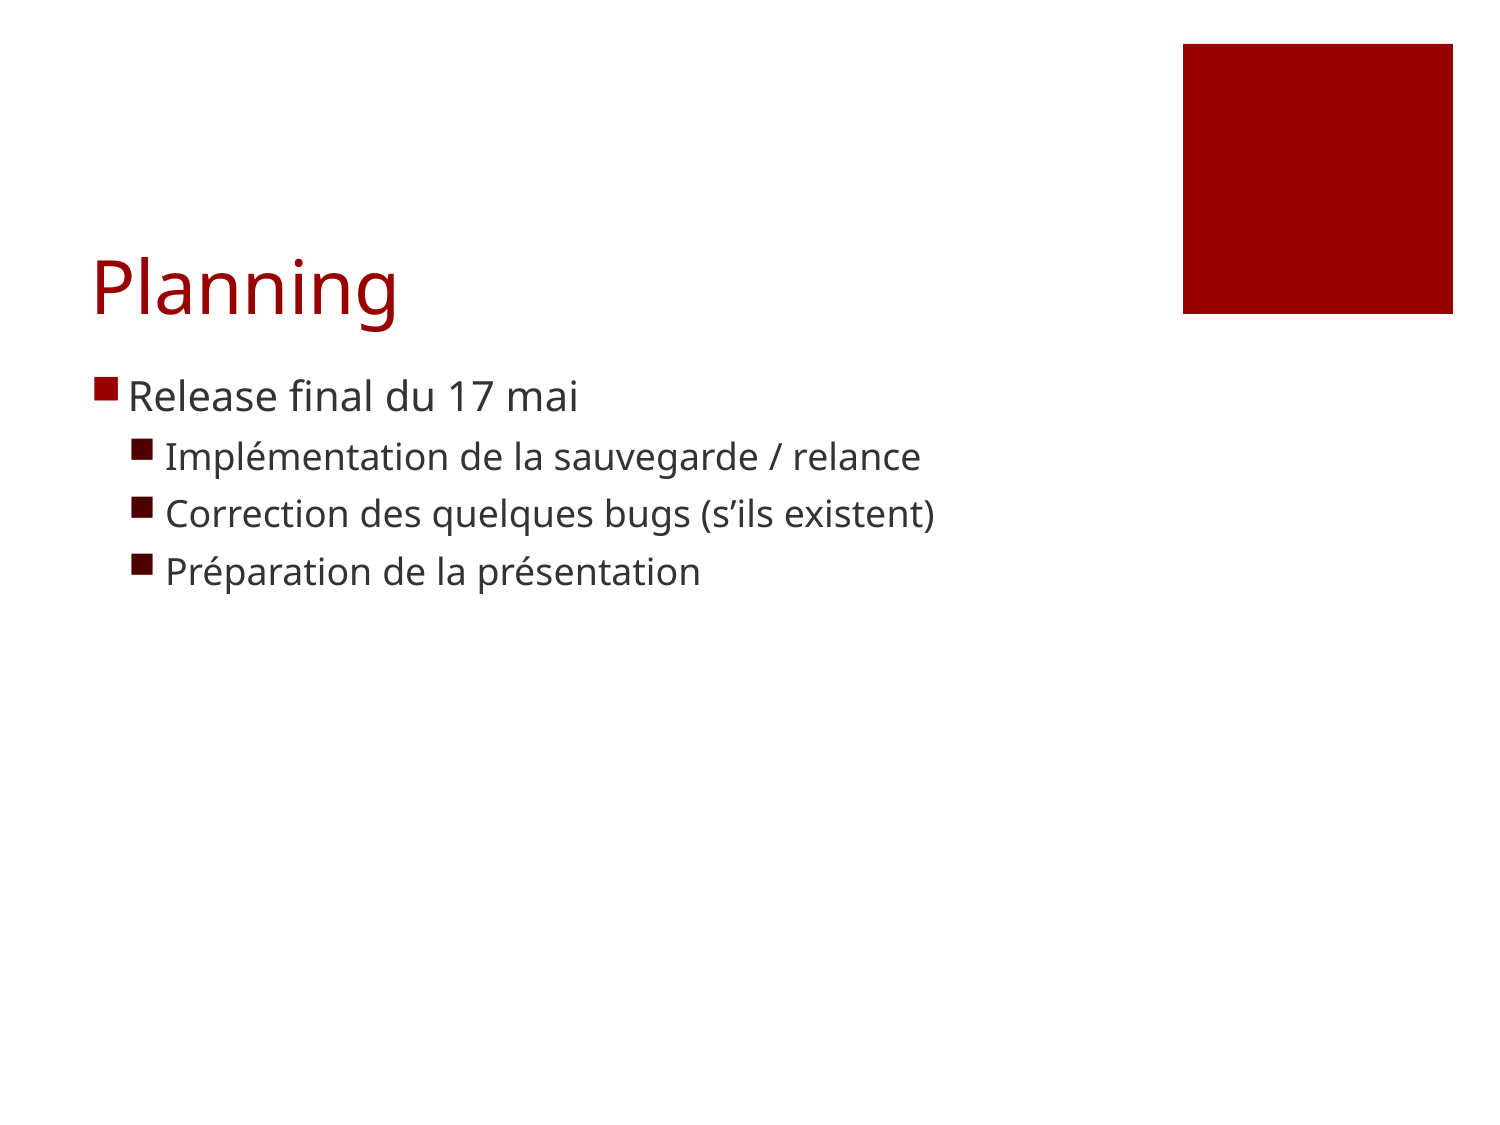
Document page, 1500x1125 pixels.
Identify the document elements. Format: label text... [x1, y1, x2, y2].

title Planning [75, 149, 1143, 338]
list Release final du 17 mai Implémentation de la sauvegarde / relance Correction des quelques bugs (s’ils existent) Préparation de la présentation [75, 362, 1143, 1005]
